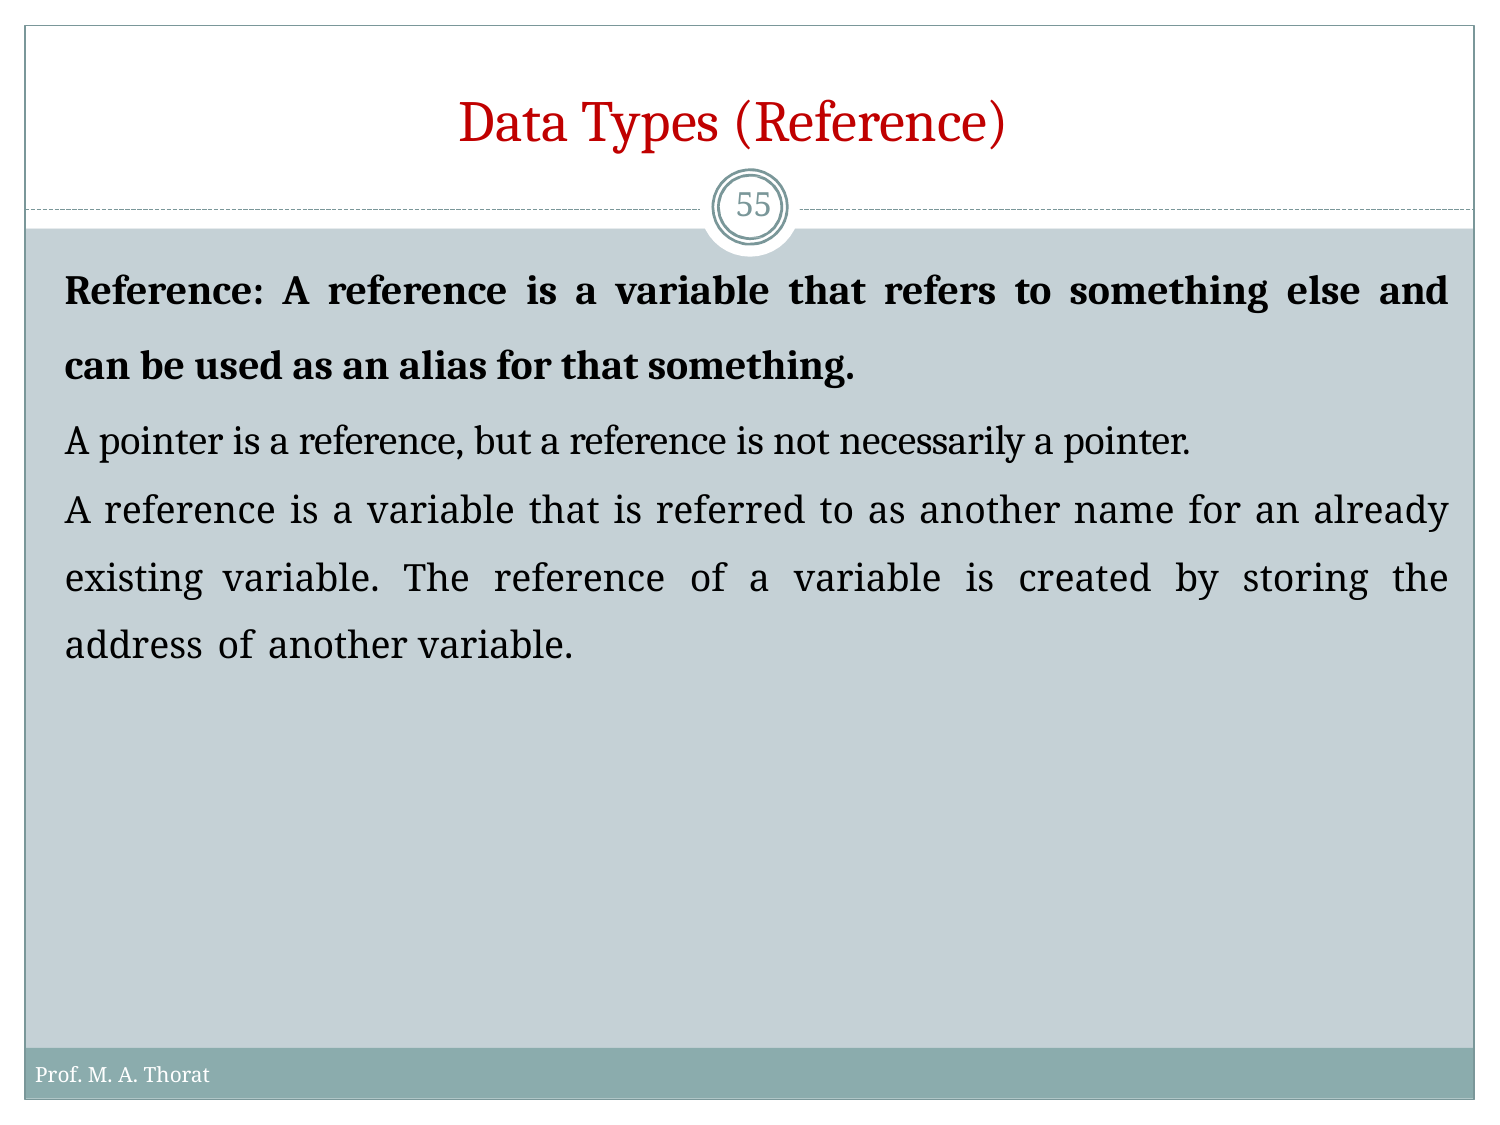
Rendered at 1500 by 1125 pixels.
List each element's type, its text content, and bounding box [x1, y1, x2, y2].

text_box 55 Reference: A reference is a variable that refers to something else and can be used as an alias for that something. A pointer is a reference, but a reference is not necessarily a pointer. A reference is a variable that is referred to as another name for an already existing variable. The reference of a variable is created by storing the address of another variable. [62, 181, 1450, 667]
title Data Types (Reference) [151, 80, 1349, 181]
footer Prof. M. A. Thorat [33, 1061, 331, 1091]
